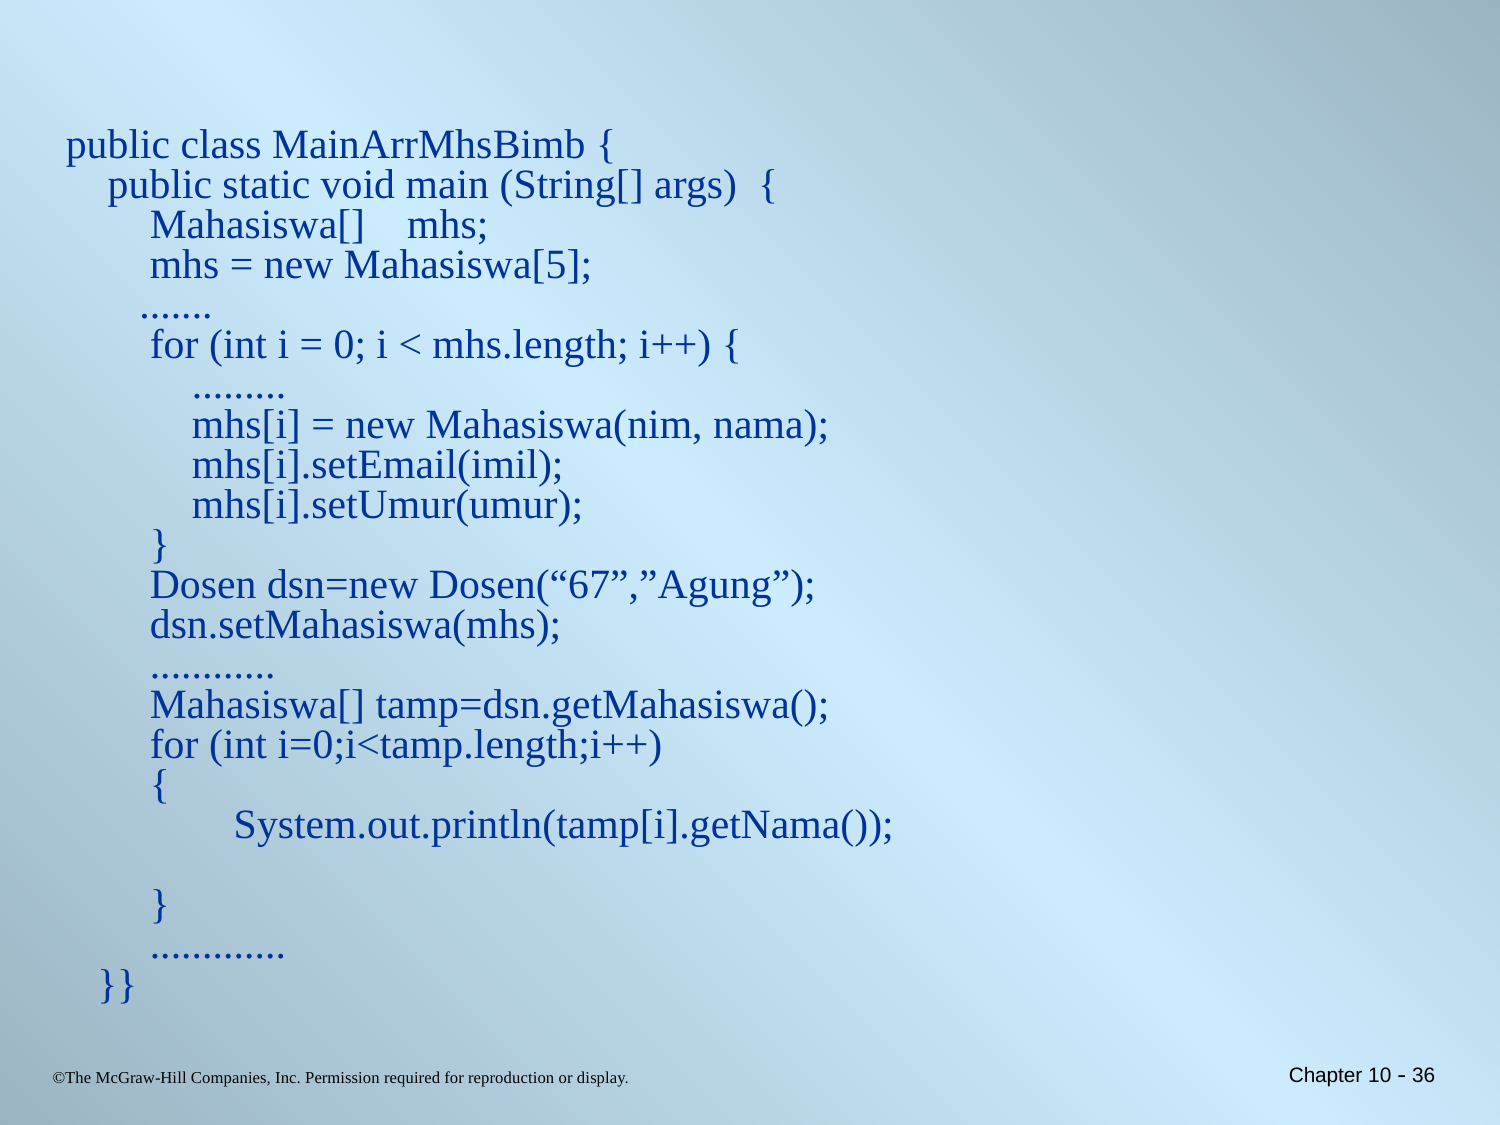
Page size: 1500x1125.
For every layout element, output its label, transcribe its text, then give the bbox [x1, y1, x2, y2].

text_box public class MainArrMhsBimb { public static void main (String[] args) { Mahasiswa[] mhs; mhs = new Mahasiswa[5]; ....... for (int i = 0; i < mhs.length; i++) { ......... mhs[i] = new Mahasiswa(nim, nama); mhs[i].setEmail(imil); mhs[i].setUmur(umur); } Dosen dsn=new Dosen(“67”,”Agung”); dsn.setMahasiswa(mhs); ............ Mahasiswa[] tamp=dsn.getMahasiswa(); for (int i=0;i<tamp.length;i++) { System.out.println(tamp[i].getNama()); } ............. }} [51, 119, 1449, 1014]
slide_number Chapter 10 - 36 [1124, 1024, 1451, 1101]
footer ©The McGraw-Hill Companies, Inc. Permission required for reproduction or display. [37, 1039, 713, 1087]
